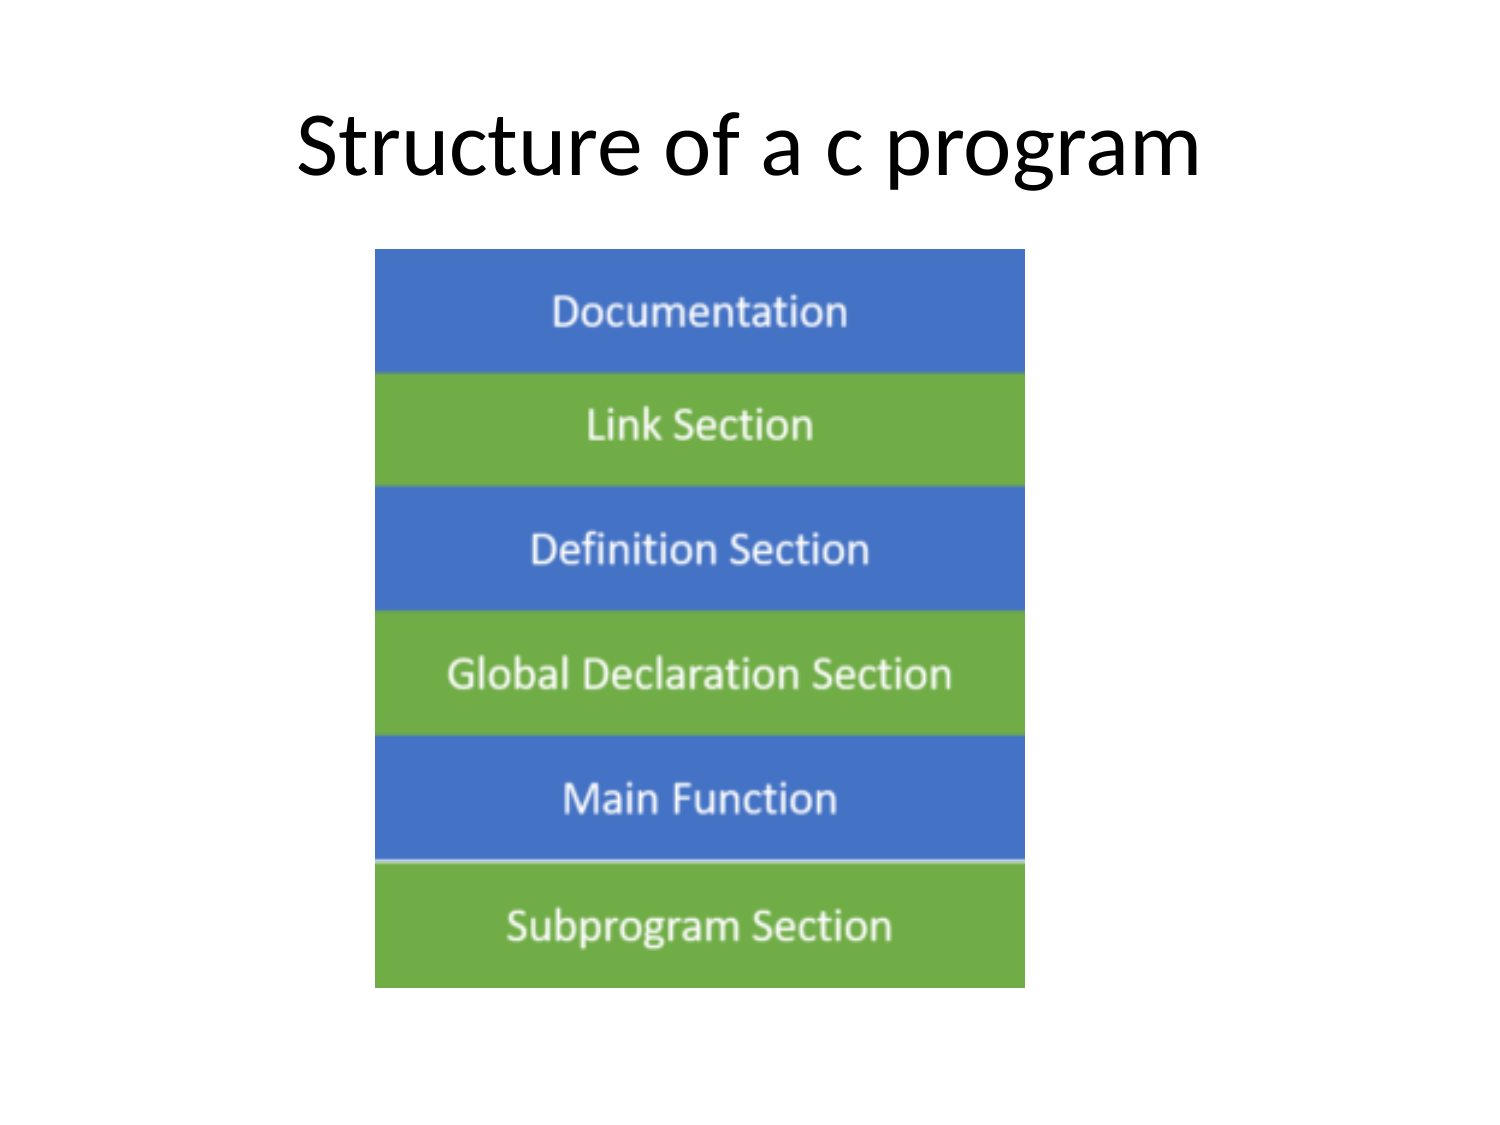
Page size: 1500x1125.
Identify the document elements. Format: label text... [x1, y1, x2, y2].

title Structure of a c program [75, 45, 1425, 233]
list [374, 249, 1026, 988]
